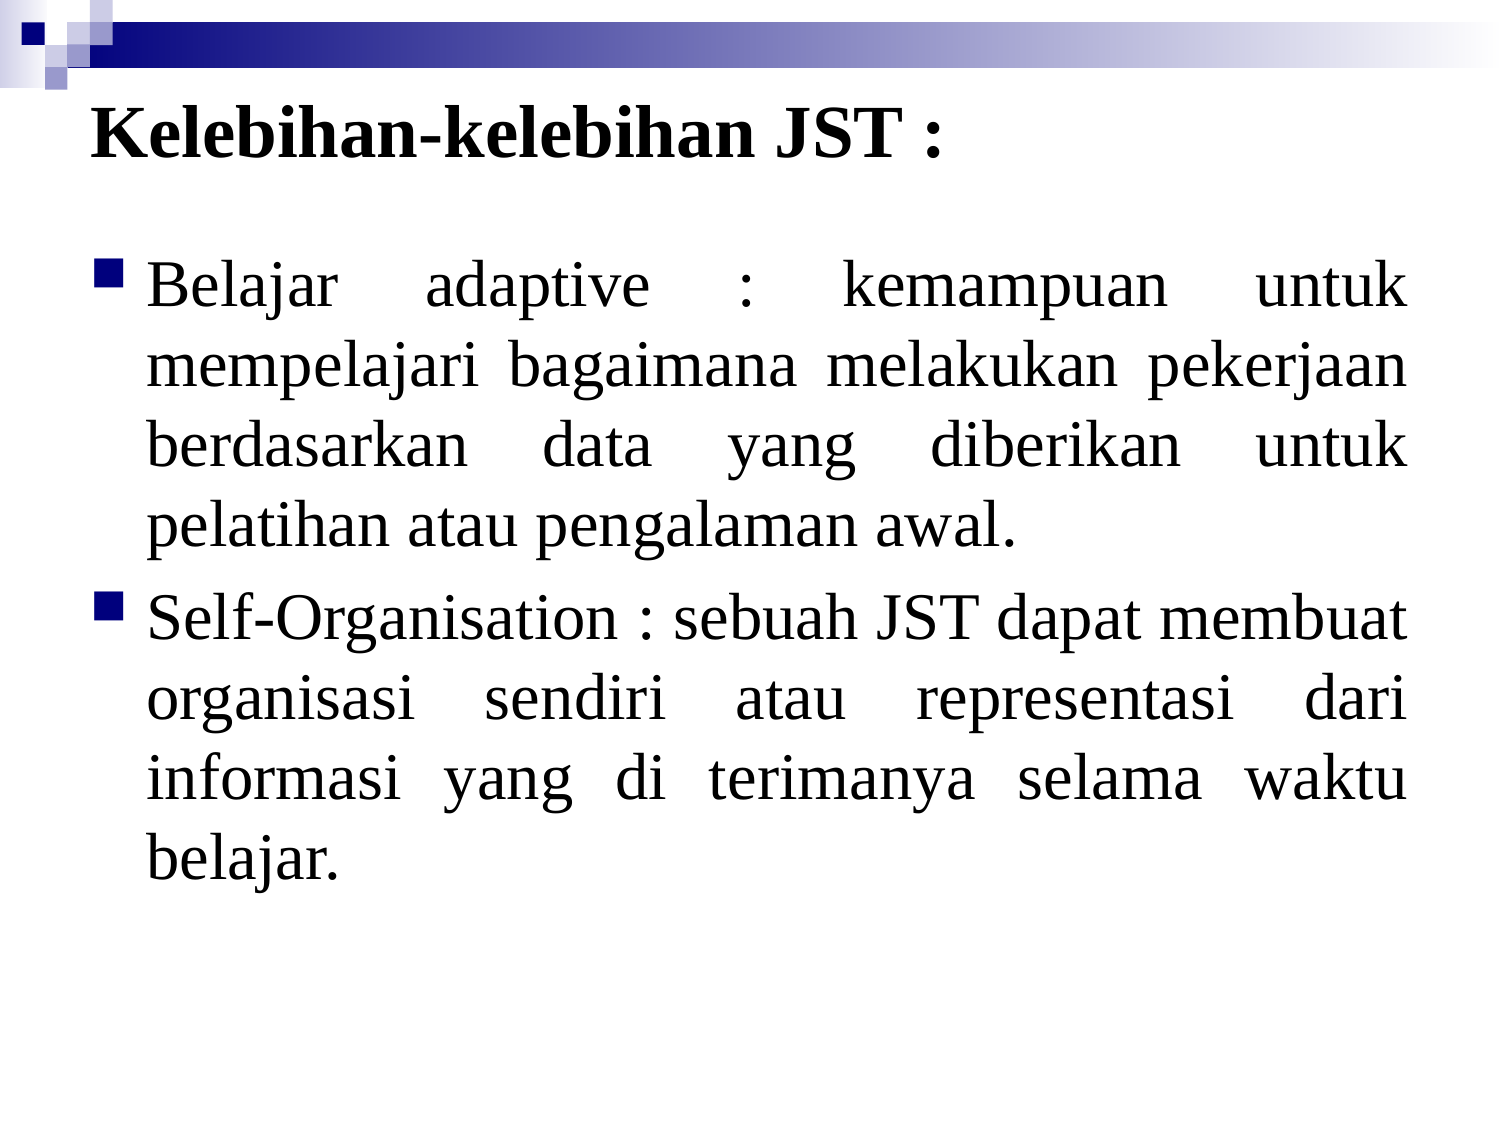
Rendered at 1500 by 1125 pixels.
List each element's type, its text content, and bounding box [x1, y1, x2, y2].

title Kelebihan-kelebihan JST : [74, 70, 1426, 185]
list Belajar adaptive : kemampuan untuk mempelajari bagaimana melakukan pekerjaan berdasarkan data yang diberikan untuk pelatihan atau pengalaman awal. Self-Organisation : sebuah JST dapat membuat organisasi sendiri atau representasi dari informasi yang di terimanya selama waktu belajar. [74, 231, 1426, 1024]
